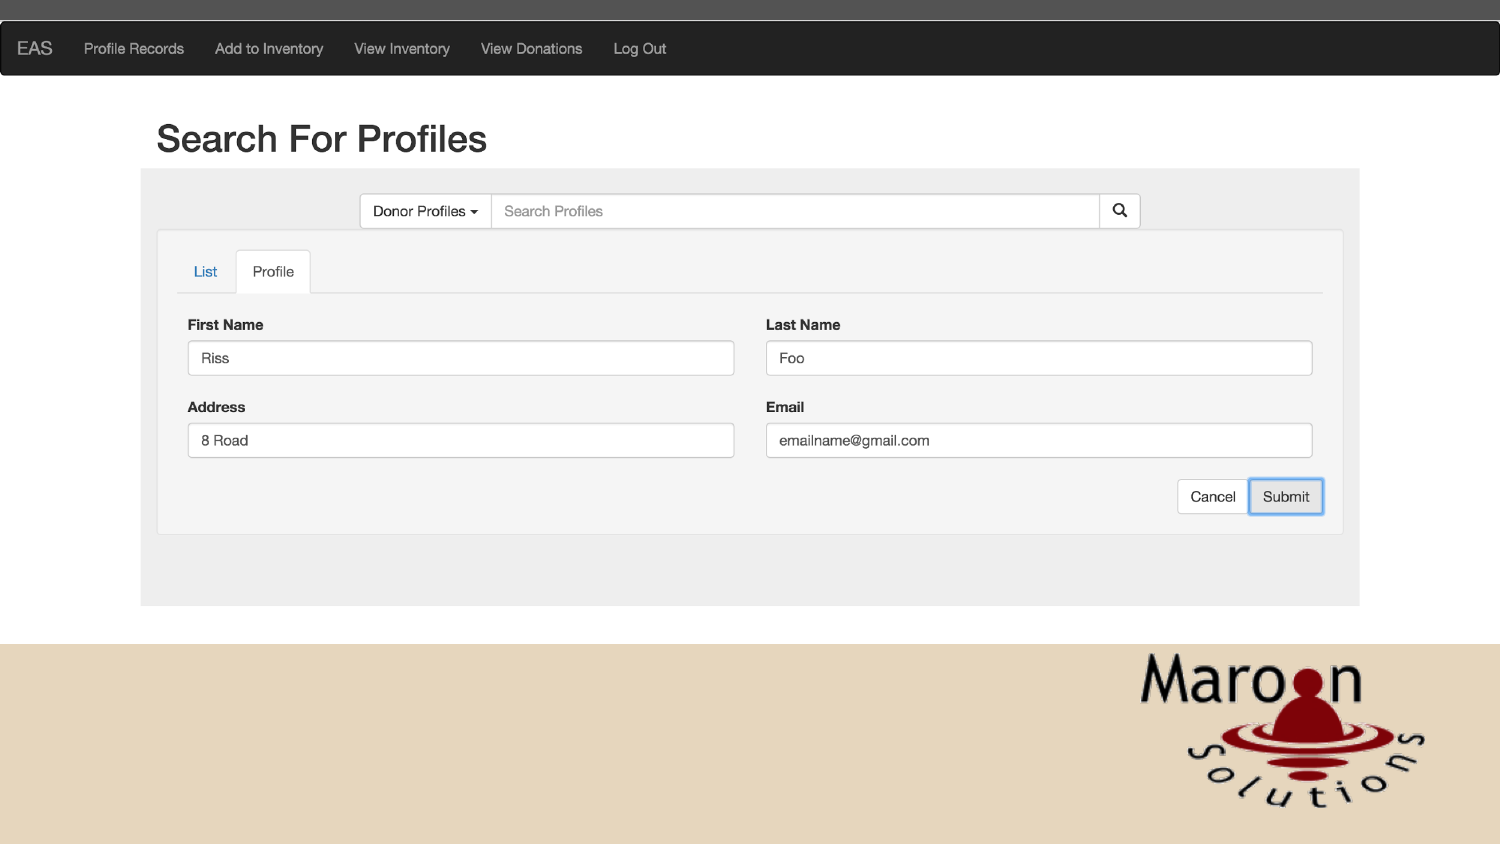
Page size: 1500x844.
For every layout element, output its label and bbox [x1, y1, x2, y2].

picture [0, 20, 1500, 645]
picture [1139, 652, 1426, 809]
